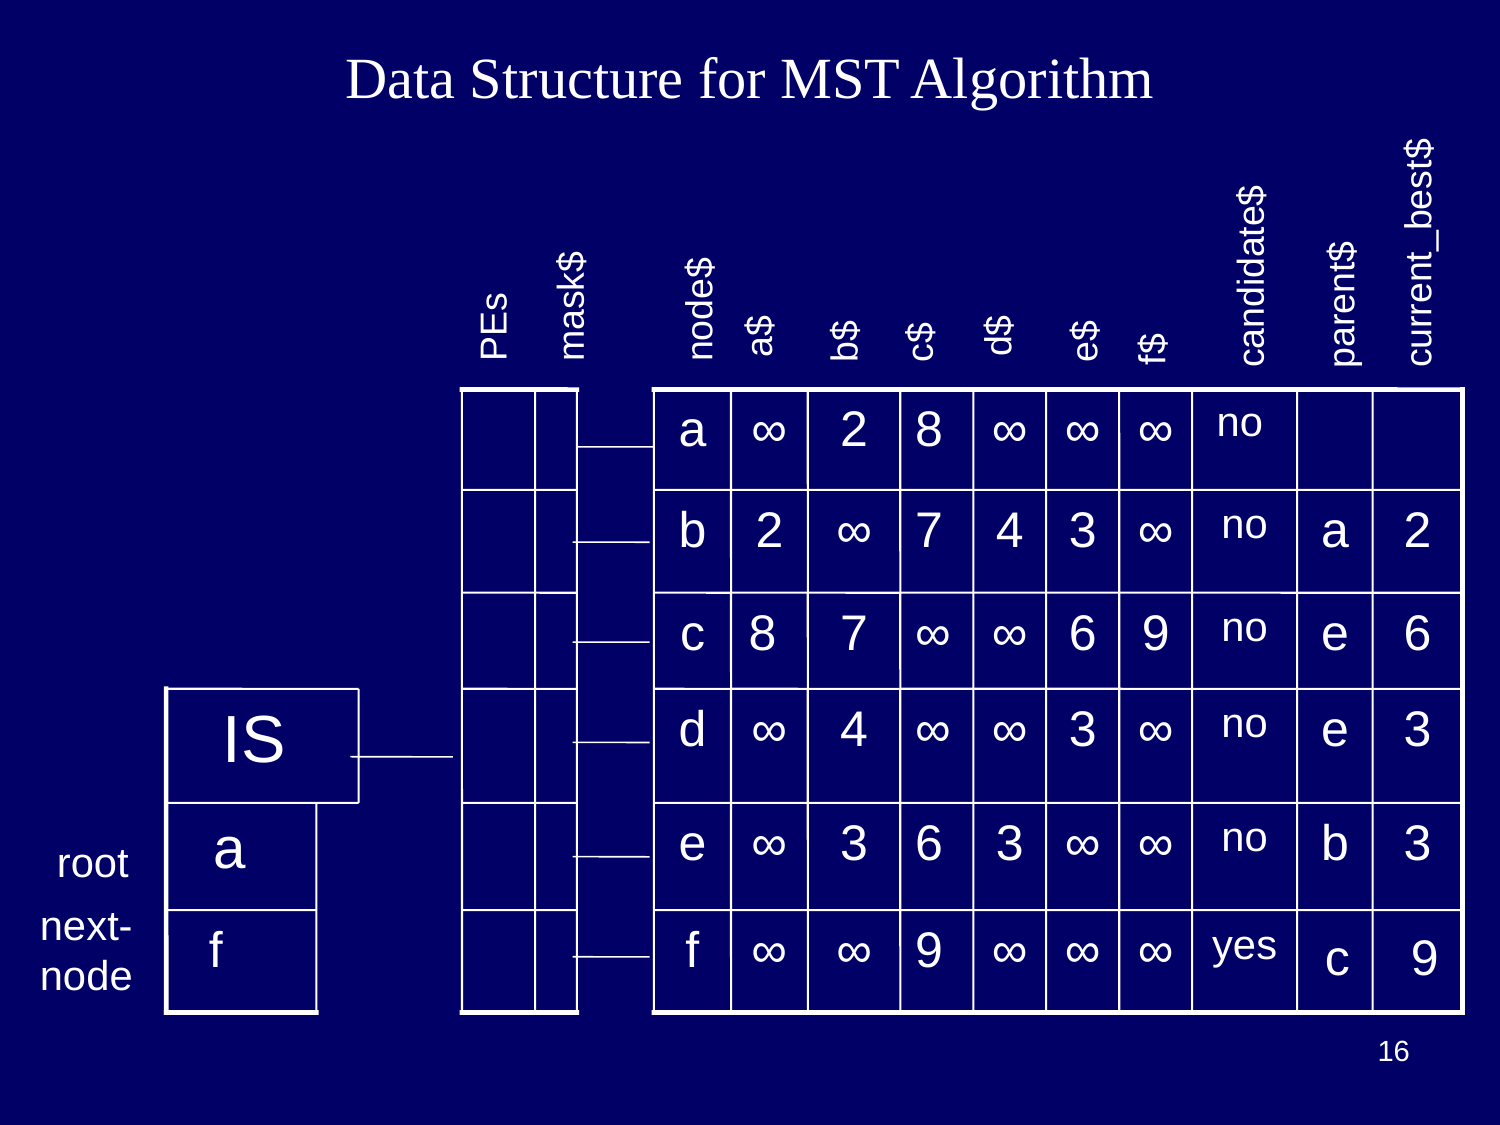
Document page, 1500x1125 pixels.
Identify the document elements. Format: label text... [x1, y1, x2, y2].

title Data Structure for MST Algorithm [74, 24, 1426, 109]
text_box 9 [1386, 1020, 1463, 1025]
slide_number 16 [1074, 1024, 1425, 1103]
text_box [24, 112, 1463, 1013]
